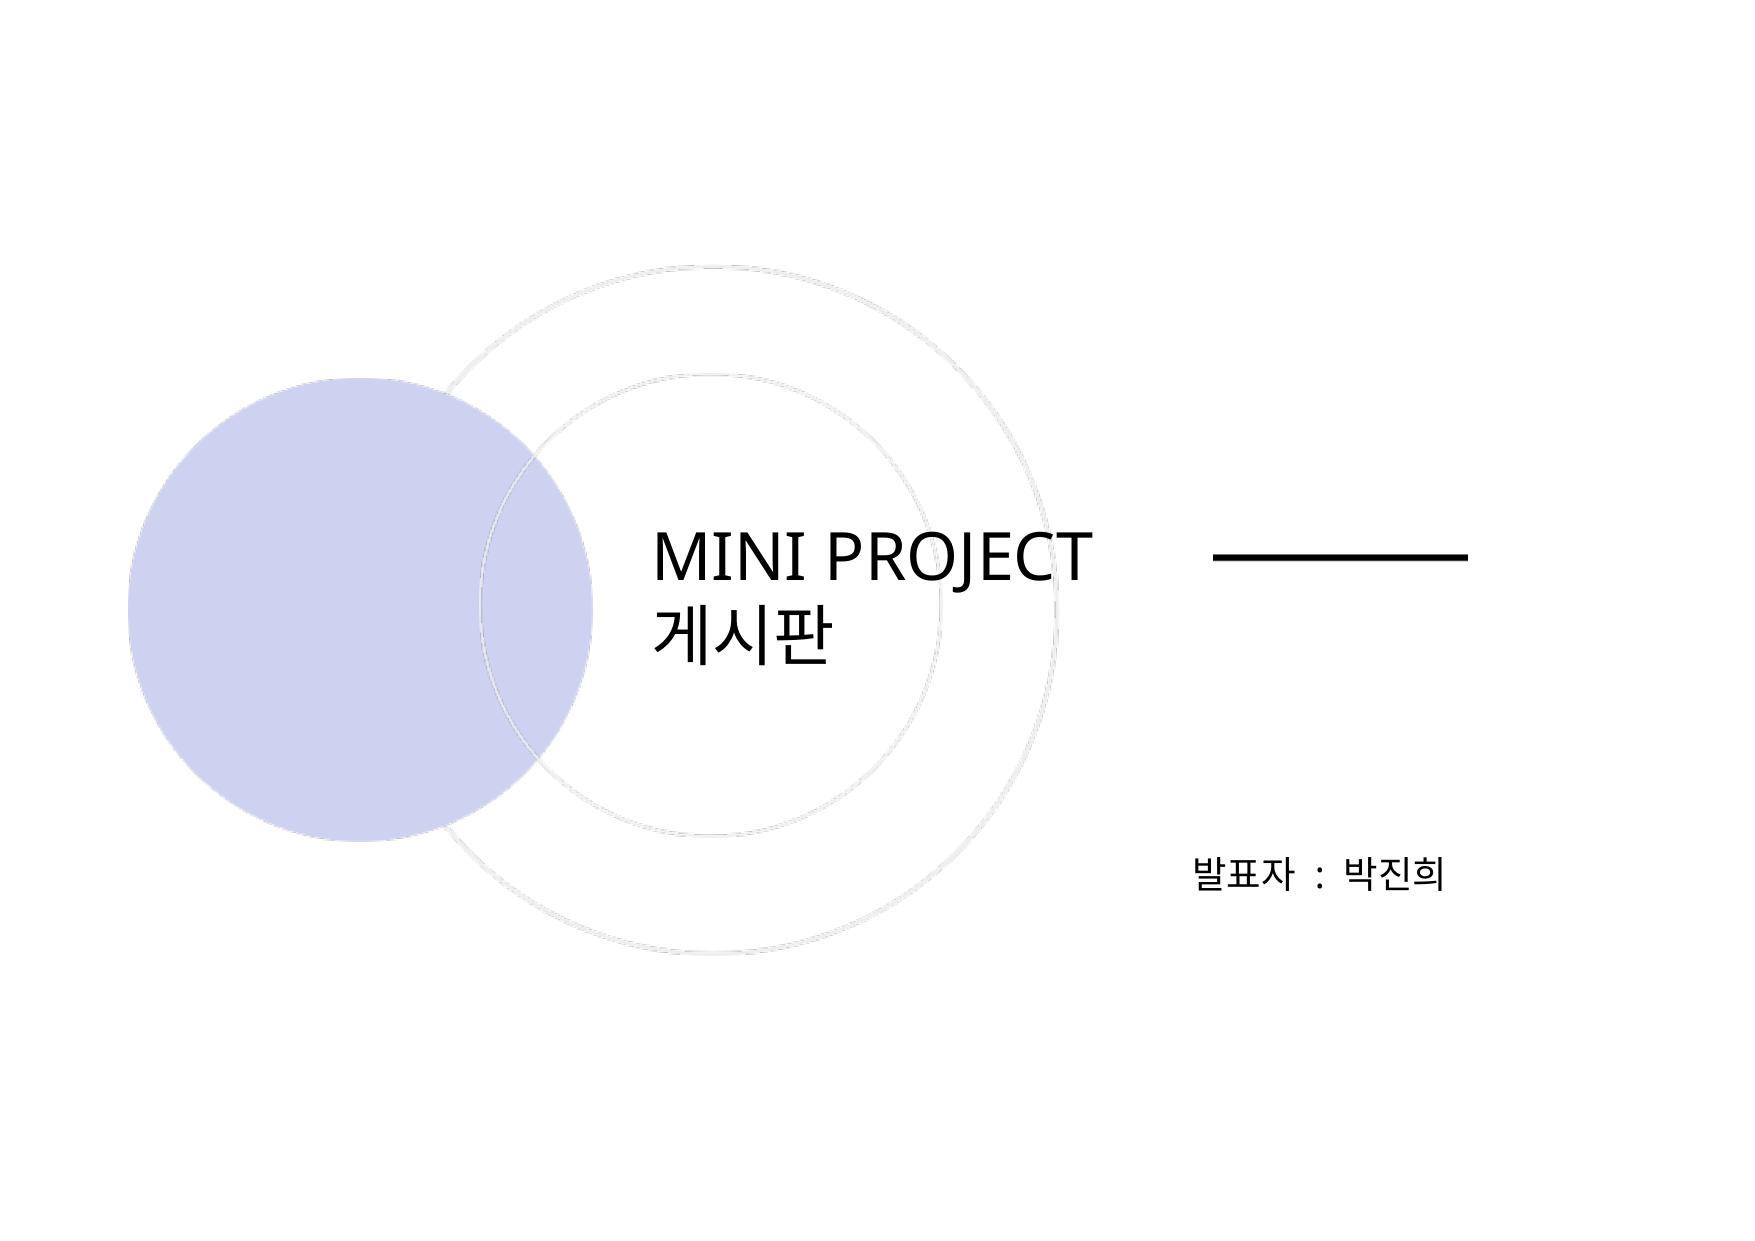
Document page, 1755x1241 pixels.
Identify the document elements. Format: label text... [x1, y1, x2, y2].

text_box MINI PROJECT 게시판 [1064, 506, 1297, 682]
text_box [128, 377, 474, 843]
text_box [1213, 544, 1468, 571]
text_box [368, 264, 1060, 956]
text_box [478, 373, 944, 838]
text_box 발표자 : 박진희 [1177, 843, 1586, 904]
